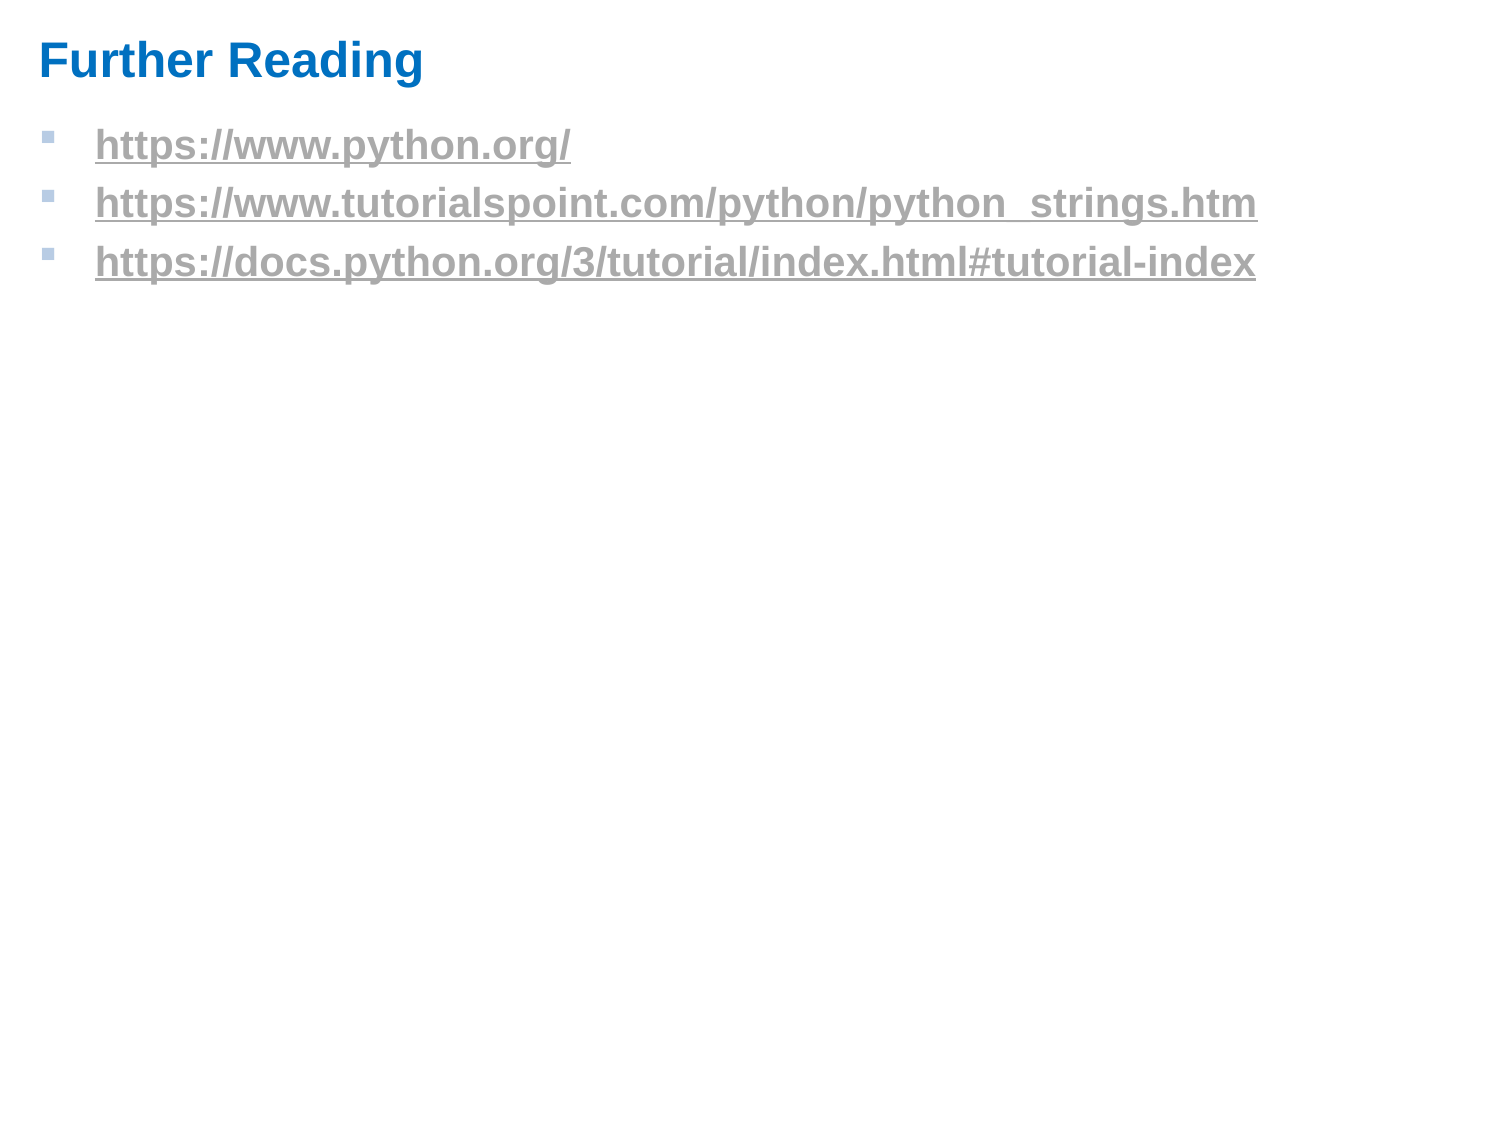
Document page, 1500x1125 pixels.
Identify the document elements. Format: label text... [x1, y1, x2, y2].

list https://www.python.org/ https://www.tutorialspoint.com/python/python_strings.htm https://docs.python.org/3/tutorial/index.html#tutorial-index [23, 110, 1465, 1049]
title Further Reading [23, 16, 1465, 99]
